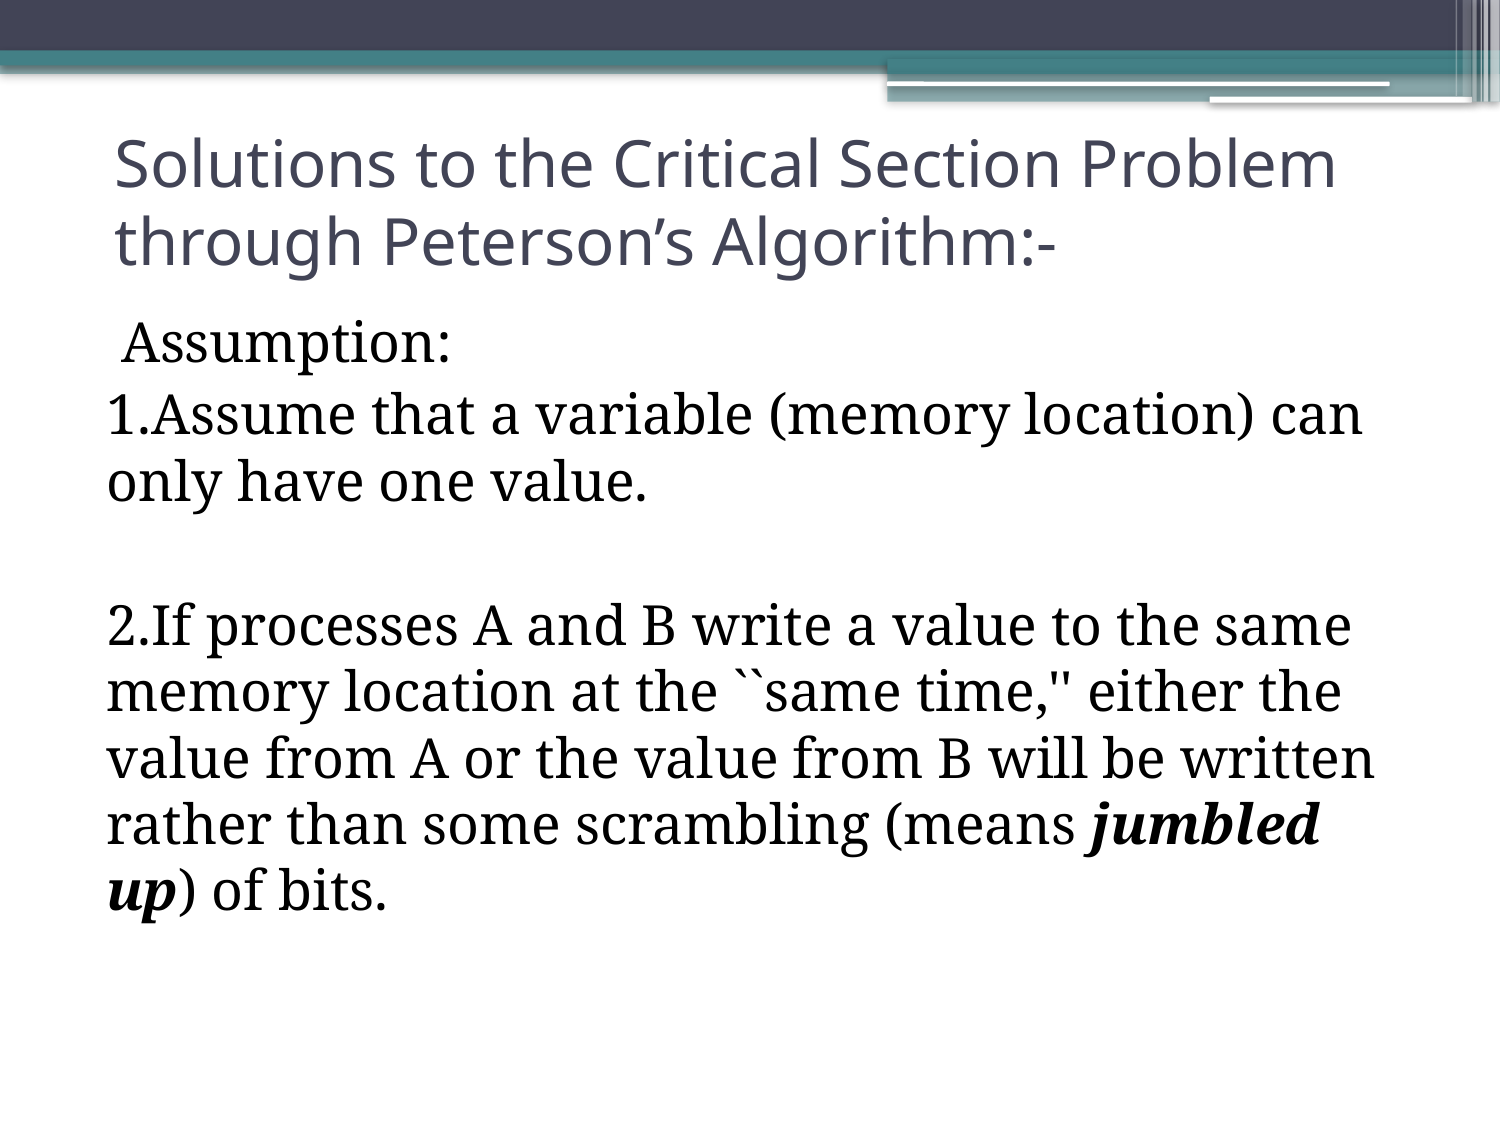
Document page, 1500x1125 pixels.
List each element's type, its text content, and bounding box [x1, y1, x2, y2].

title Solutions to the Critical Section Problem through Peterson’s Algorithm:- [99, 112, 1450, 375]
list Assumption: 1.Assume that a variable (memory location) can only have one value. 2.If processes A and B write a value to the same memory location at the ``same time,'' either the value from A or the value from B will be written rather than some scrambling (means jumbled up) of bits. [75, 299, 1425, 1079]
